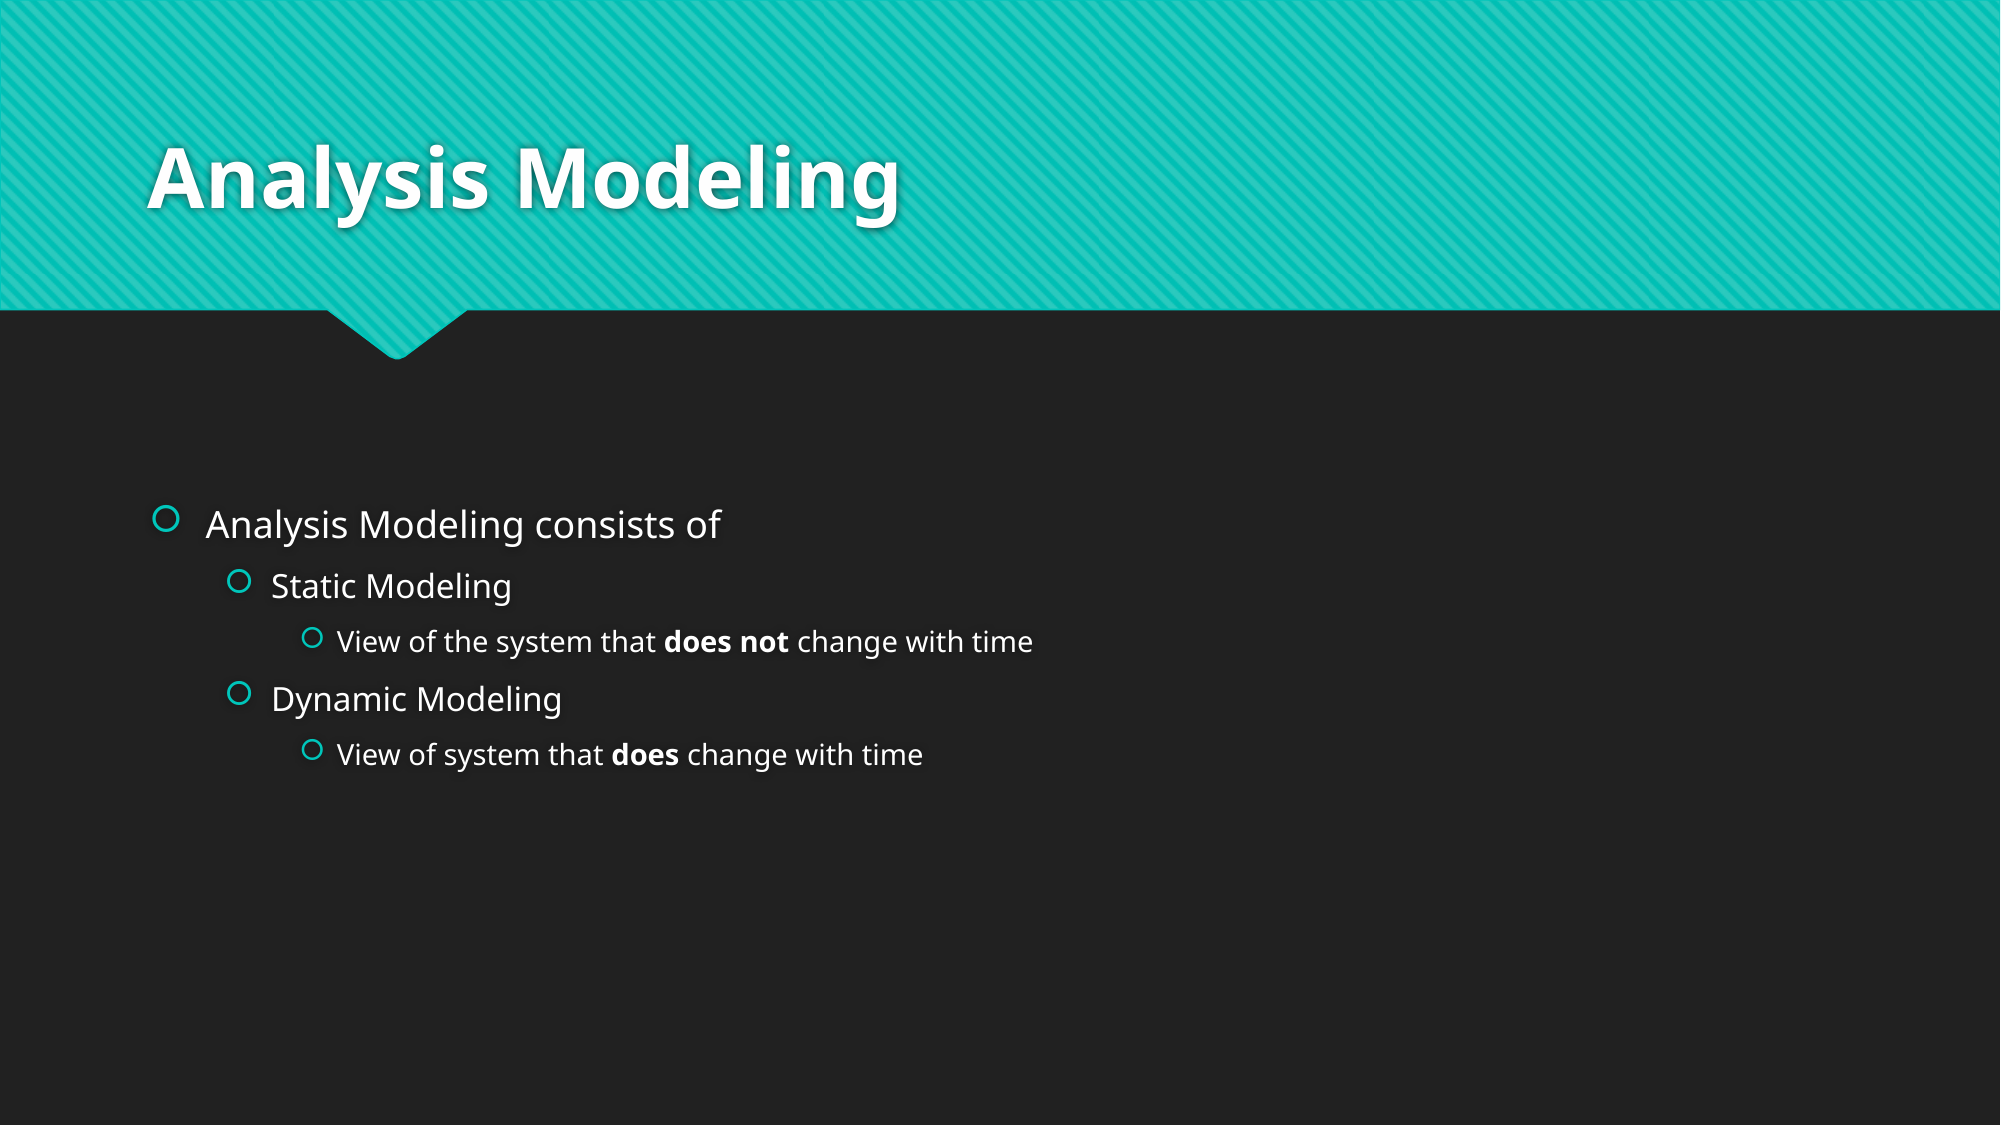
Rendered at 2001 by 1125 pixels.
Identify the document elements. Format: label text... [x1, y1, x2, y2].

list Analysis Modeling consists of Static Modeling View of the system that does not change with time Dynamic Modeling View of system that does change with time [134, 364, 1866, 962]
title Analysis Modeling [132, 73, 1868, 233]
